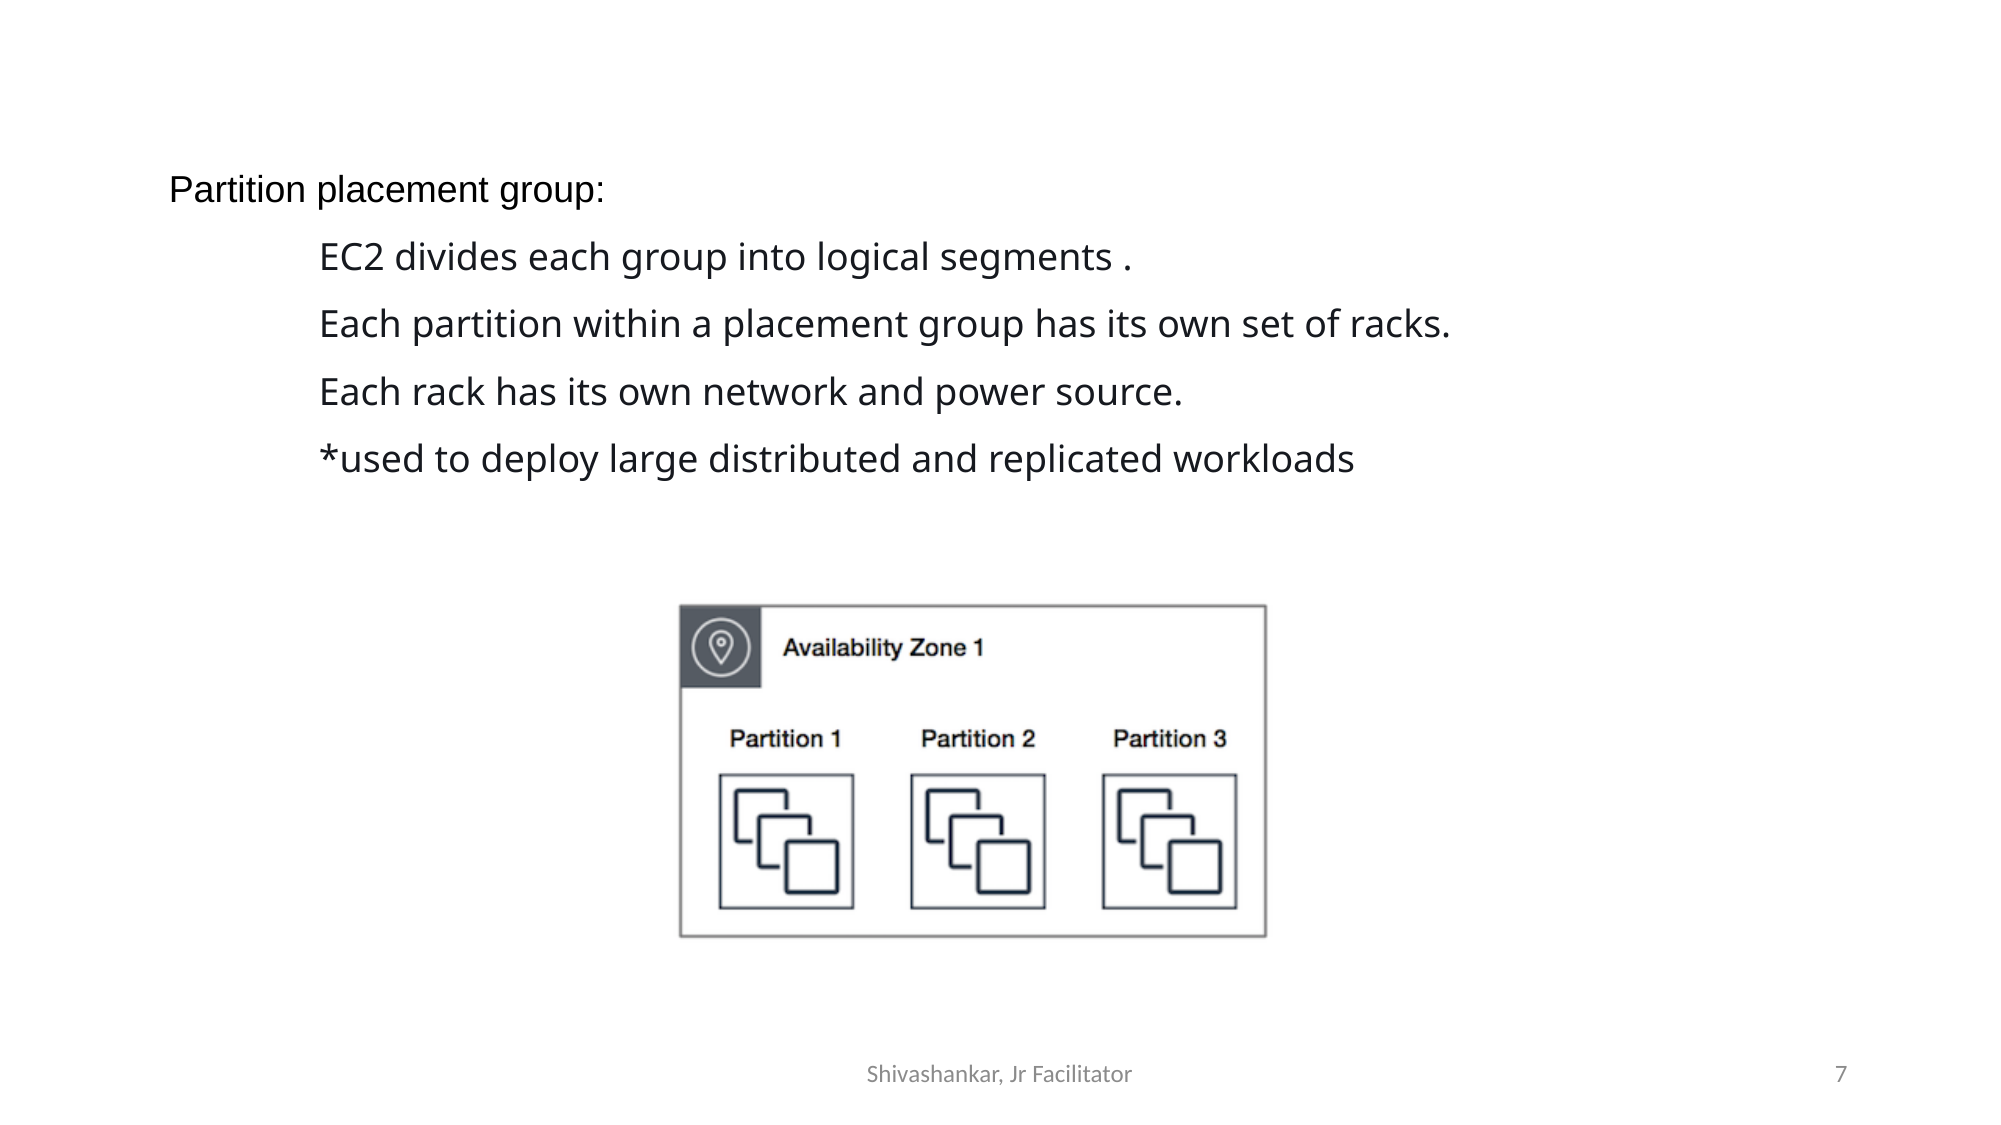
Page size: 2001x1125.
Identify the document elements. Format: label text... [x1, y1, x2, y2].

slide_number 7 [1412, 1042, 1863, 1103]
footer Shivashankar, Jr Facilitator [662, 1042, 1338, 1103]
text_box Partition placement group: EC2 divides each group into logical segments . Each partition within a placement group has its own set of racks. Each rack has its own network and power source. *used to deploy large distributed and replicated workloads [154, 135, 1708, 556]
picture [662, 584, 1288, 960]
